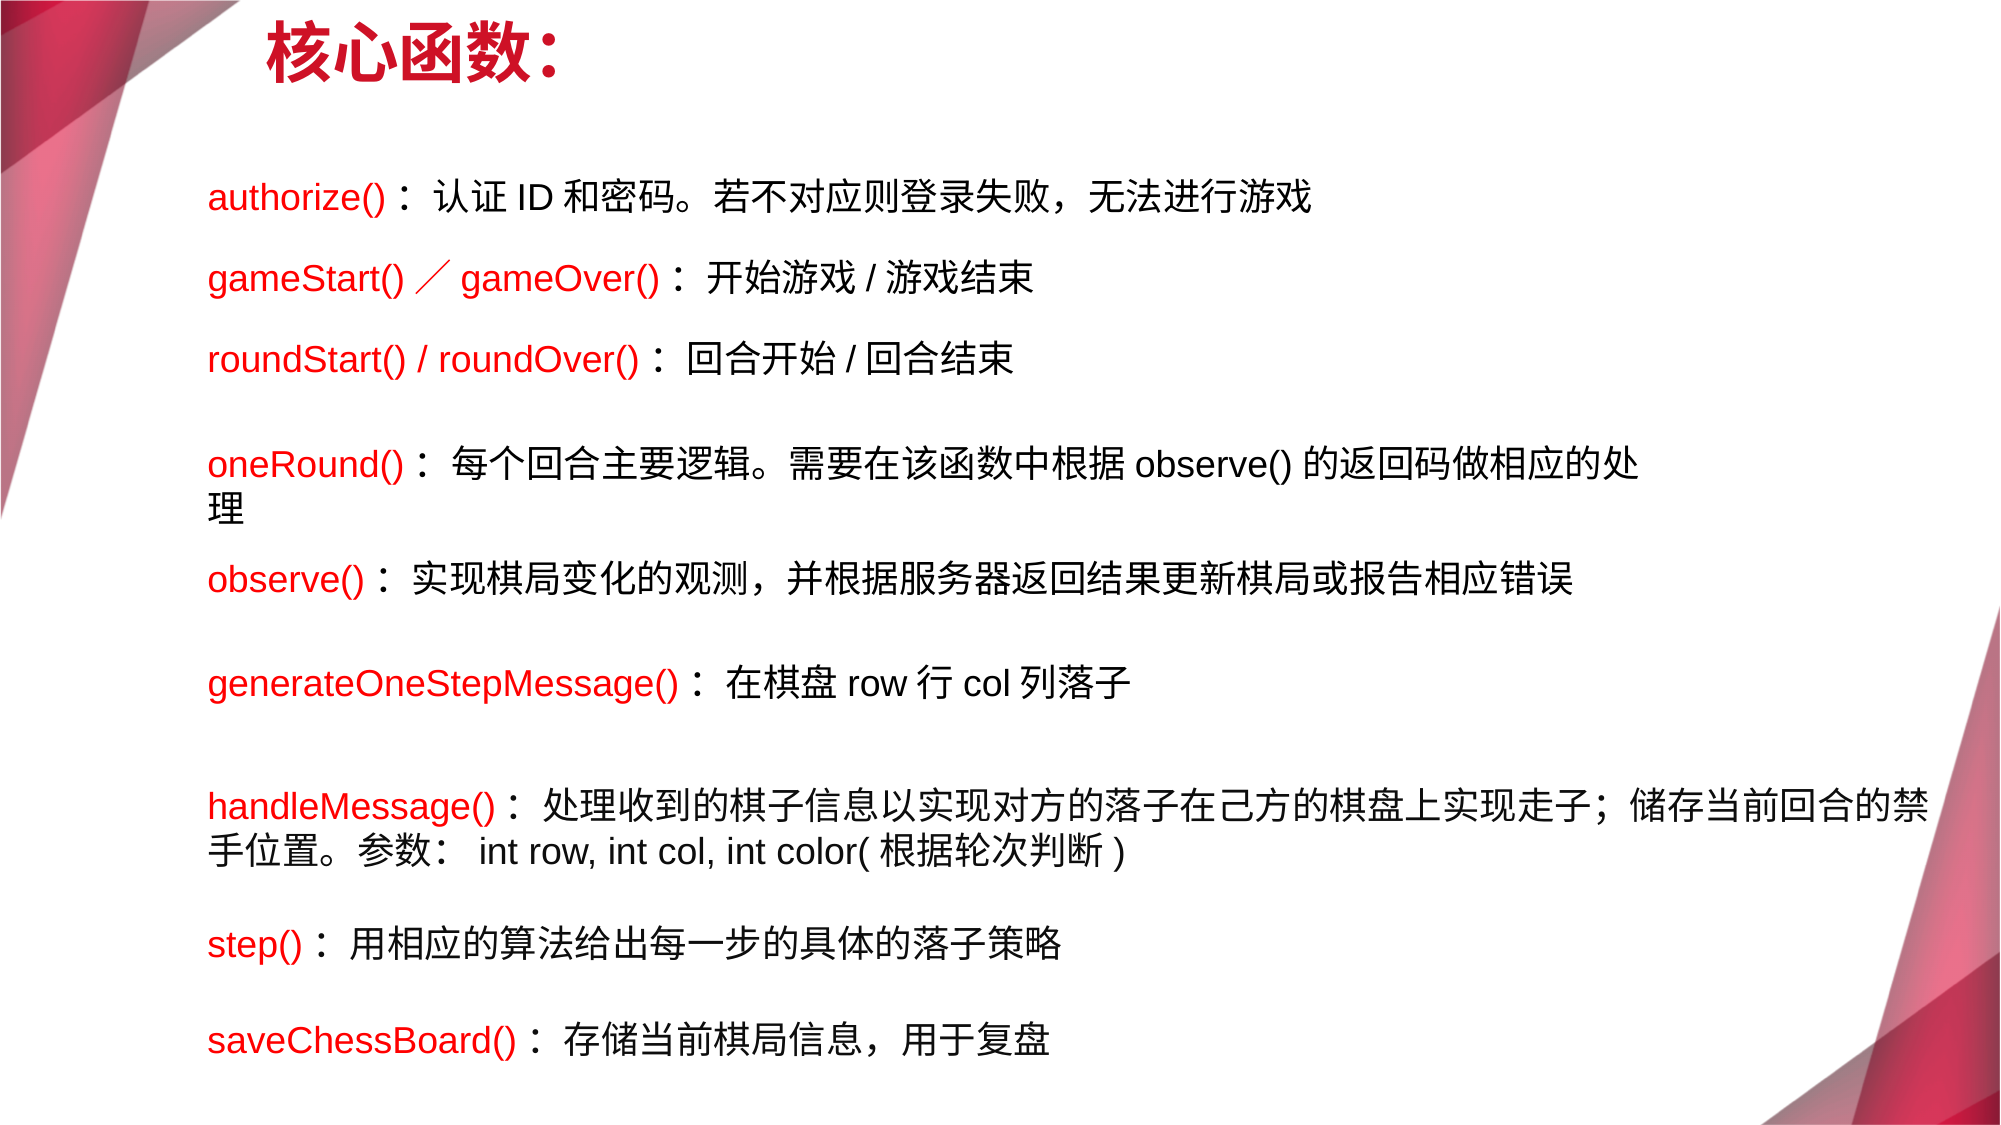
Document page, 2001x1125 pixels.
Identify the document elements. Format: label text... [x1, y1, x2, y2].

text_box saveChessBoard()：存储当前棋局信息，用于复盘 [192, 1009, 1967, 1069]
text_box gameStart()／gameOver()：开始游戏/游戏结束 [192, 246, 1391, 307]
picture [1698, 606, 2000, 1124]
text_box handleMessage()：处理收到的棋子信息以实现对方的落子在己方的棋盘上实现走子；储存当前回合的禁手位置。参数：int row, int col, int color(根据轮次判断) [192, 774, 1967, 880]
text_box 核心函数： [250, 3, 614, 98]
text_box step()：用相应的算法给出每一步的具体的落子策略 [192, 912, 1967, 973]
picture [1, 1, 303, 519]
text_box oneRound()：每个回合主要逻辑。需要在该函数中根据observe()的返回码做相应的处理 [192, 432, 1670, 538]
text_box roundStart() / roundOver()：回合开始/回合结束 [192, 328, 1451, 388]
text_box generateOneStepMessage()：在棋盘row行col列落子 [192, 652, 1659, 712]
text_box observe()：实现棋局变化的观测，并根据服务器返回结果更新棋局或报告相应错误 [192, 547, 1597, 608]
text_box authorize()：认证ID和密码。若不对应则登录失败，无法进行游戏 [192, 165, 1339, 226]
